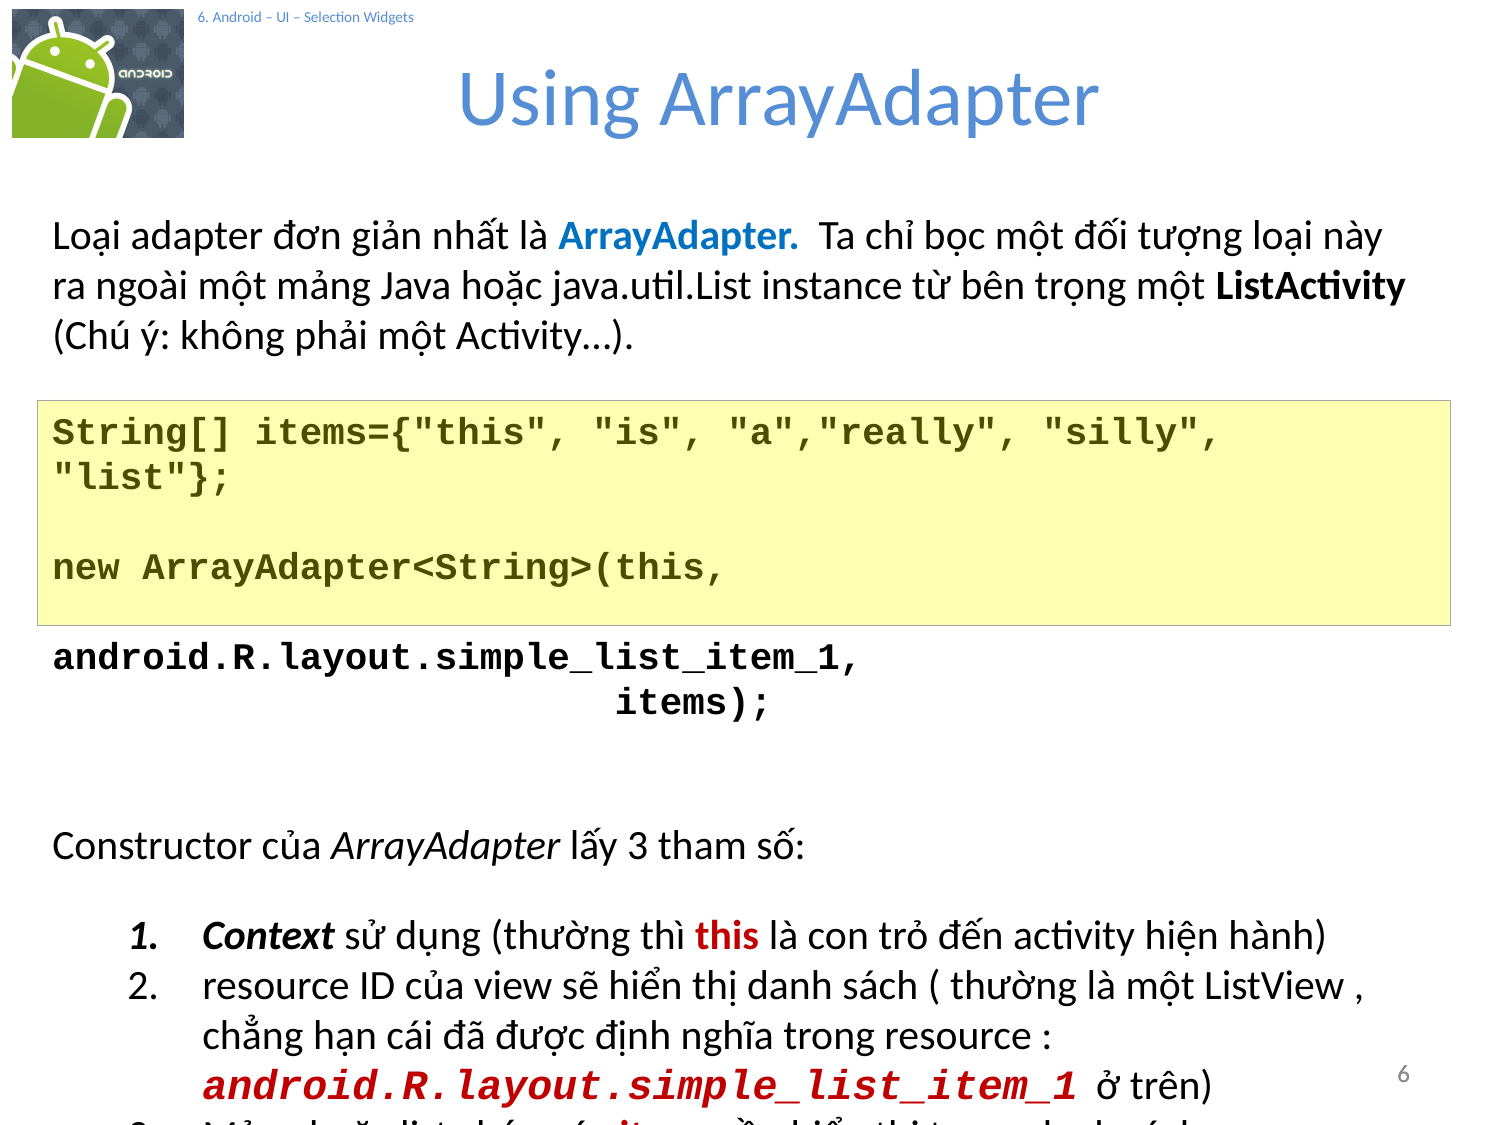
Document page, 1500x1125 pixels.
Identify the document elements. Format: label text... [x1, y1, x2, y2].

text_box 6. Android – UI – Selection Widgets Using ArrayAdapter [49, 7, 1400, 150]
text_box [35, 398, 1452, 627]
picture [12, 9, 184, 138]
text_box Loại adapter đơn giản nhất là ArrayAdapter. Ta chỉ bọc một đối tượng loại này ra ngoài một mảng Java hoặc java.util.List instance từ bên trọng một ListActivity (Chú ý: không phải một Activity…). String[] items={"this", "is", "a","really", "silly", "list"}; new ArrayAdapter<String>(this, android.R.layout.simple_list_item_1, items); Constructor của ArrayAdapter lấy 3 tham số: Context sử dụng (thường thì this là con trỏ đến activity hiện hành) resource ID của view sẽ hiển thị danh sách ( thường là một ListView , chẳng hạn cái đã được định nghĩa trong resource : android.R.layout.simple_list_item_1 ở trên) Mảng hoặc list chứa các items cần hiển thị trong danh sách [37, 627, 1438, 1125]
text_box Loại adapter đơn giản nhất là ArrayAdapter. Ta chỉ bọc một đối tượng loại này ra ngoài một mảng Java hoặc java.util.List instance từ bên trọng một ListActivity (Chú ý: không phải một Activity…). String[] items={"this", "is", "a","really", "silly", "list"}; new ArrayAdapter<String>(this, android.R.layout.simple_list_item_1, items); Constructor của ArrayAdapter lấy 3 tham số: Context sử dụng (thường thì this là con trỏ đến activity hiện hành) resource ID của view sẽ hiển thị danh sách ( thường là một ListView , chẳng hạn cái đã được định nghĩa trong resource : android.R.layout.simple_list_item_1 ở trên) Mảng hoặc list chứa các items cần hiển thị trong danh sách [37, 200, 1438, 398]
